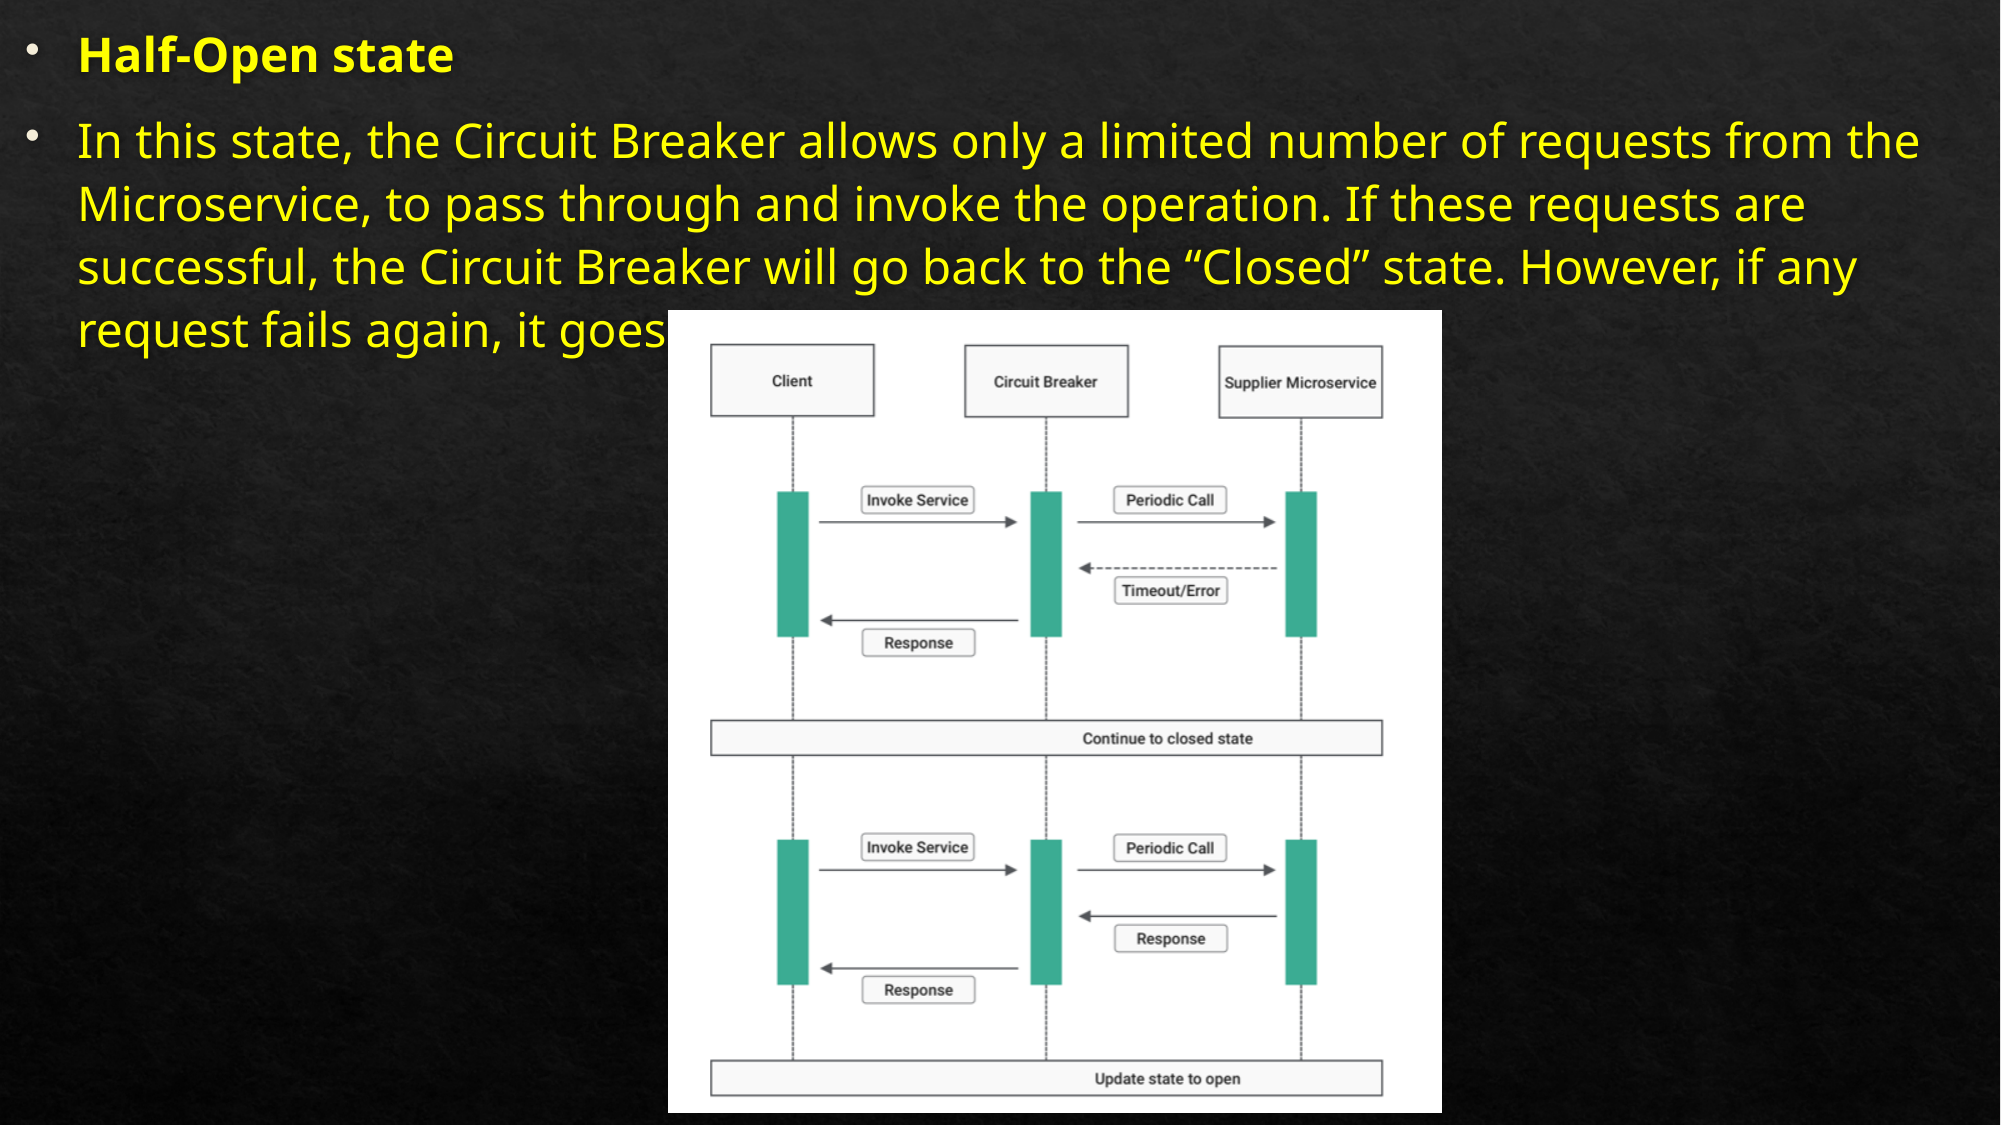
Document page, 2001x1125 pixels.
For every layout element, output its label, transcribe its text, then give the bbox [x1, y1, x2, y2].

picture [668, 310, 1442, 1114]
list Half-Open state In this state, the Circuit Breaker allows only a limited number of requests from the Microservice, to pass through and invoke the operation. If these requests are successful, the Circuit Breaker will go back to the “Closed” state. However, if any request fails again, it goes back to the “Open” state. [5, 11, 1989, 622]
